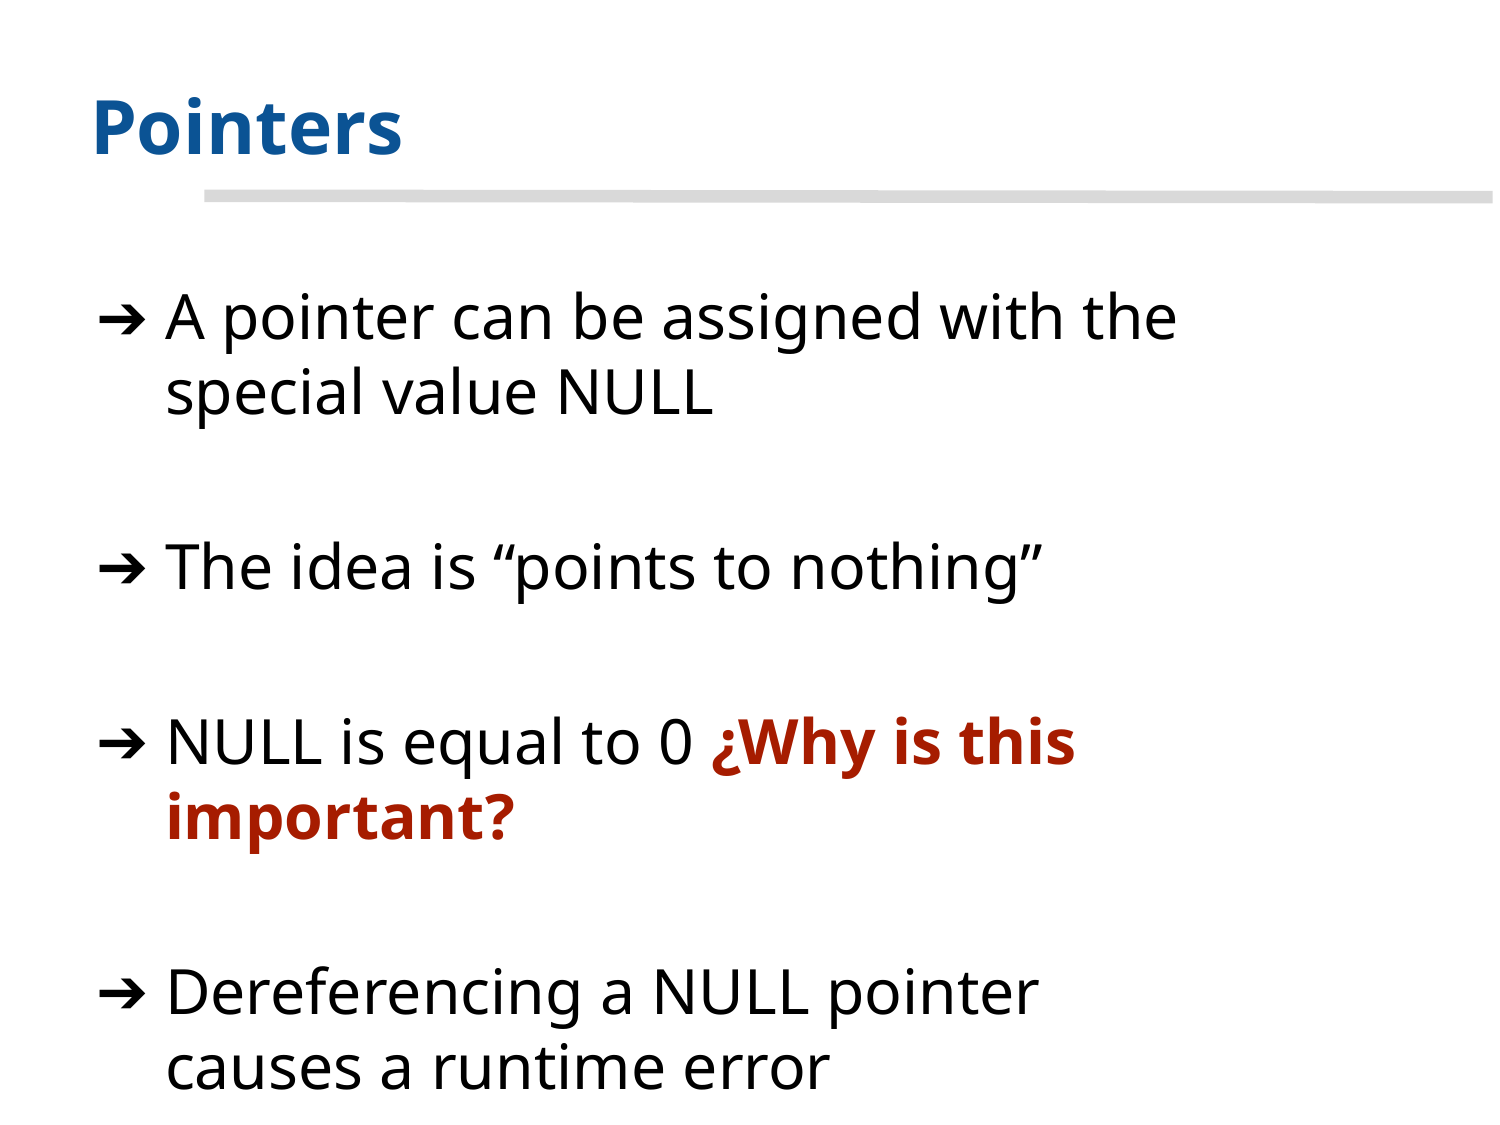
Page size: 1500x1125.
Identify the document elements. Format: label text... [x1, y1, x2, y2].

title Pointers [75, 45, 1425, 185]
list A pointer can be assigned with the special value NULL The idea is “points to nothing” NULL is equal to 0 ¿Why is this important? Dereferencing a NULL pointer causes a runtime error [75, 262, 1235, 1064]
